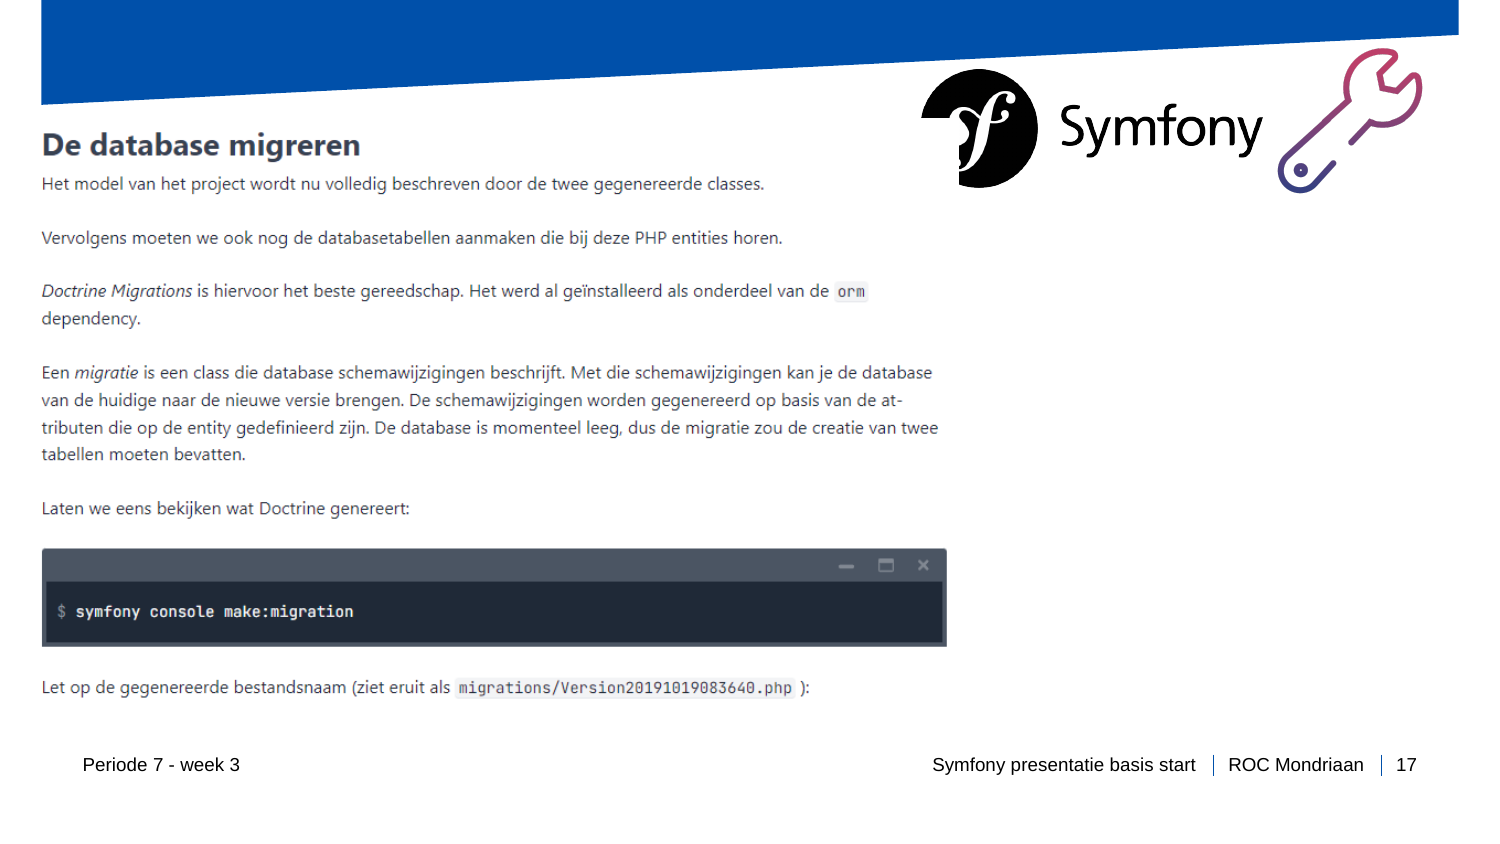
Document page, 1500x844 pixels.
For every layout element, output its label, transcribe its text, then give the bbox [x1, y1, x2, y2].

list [920, 69, 1250, 188]
picture [31, 118, 959, 702]
slide_number 17 [1381, 752, 1418, 783]
footer Symfony presentatie basis start [386, 752, 1214, 783]
slide_number Periode 7 - week 3 [82, 752, 319, 783]
picture [1250, 20, 1450, 221]
